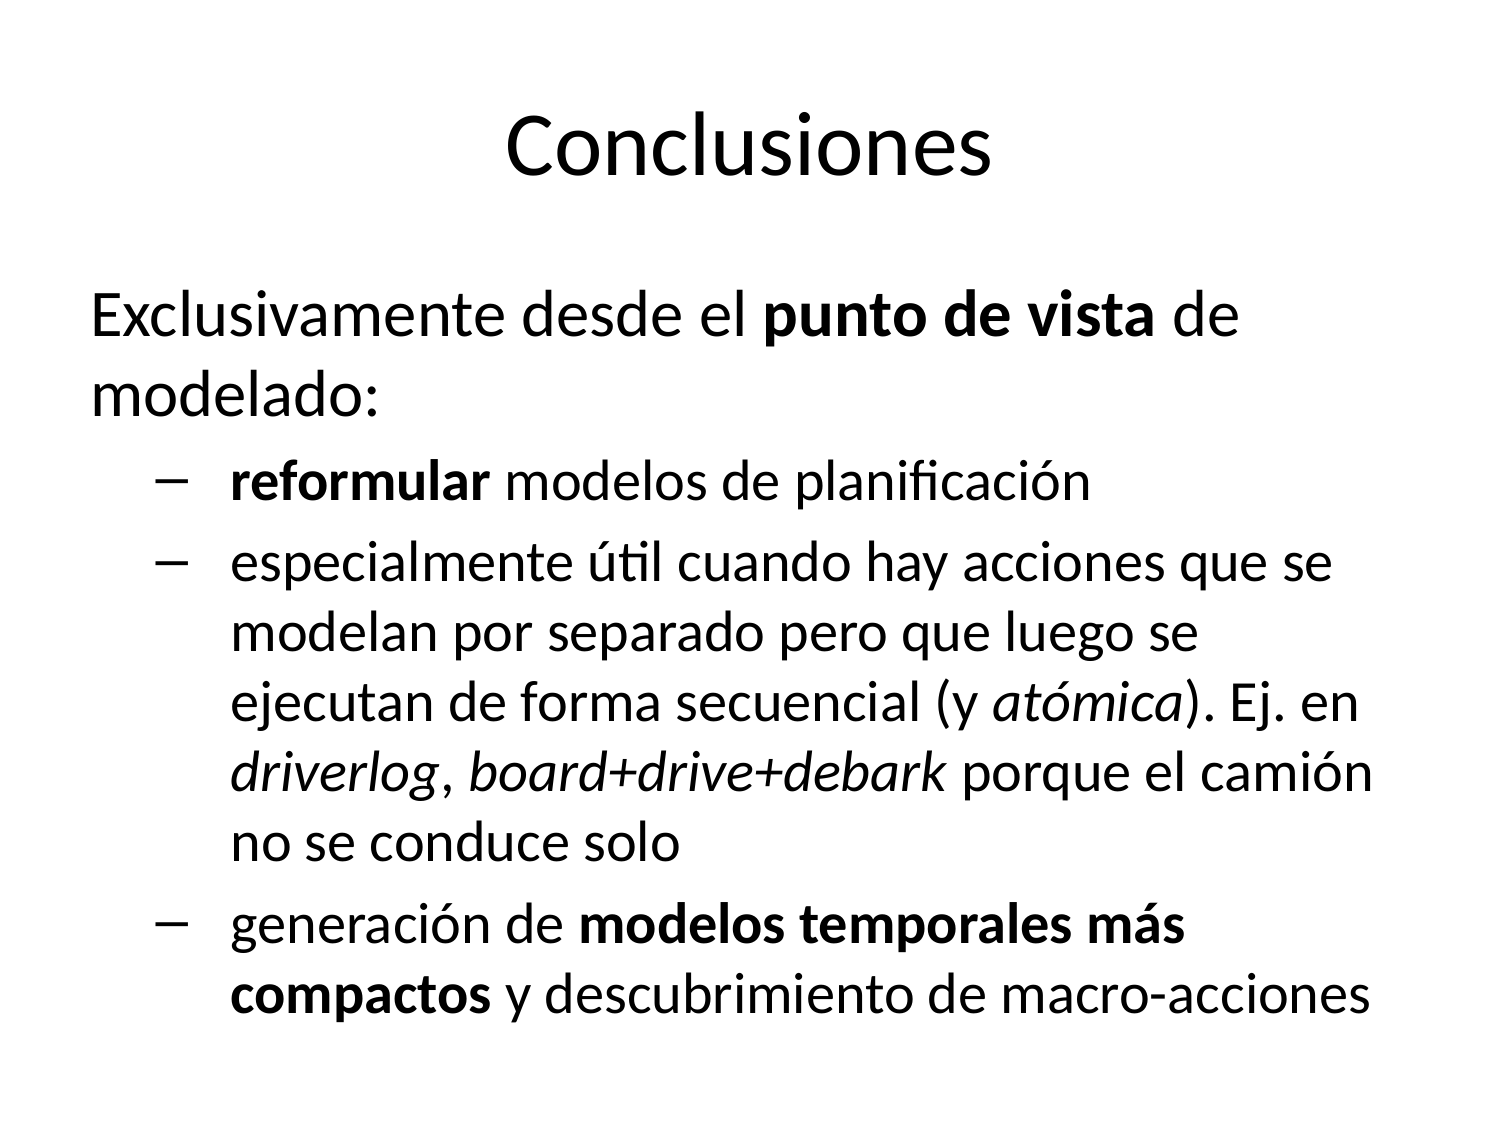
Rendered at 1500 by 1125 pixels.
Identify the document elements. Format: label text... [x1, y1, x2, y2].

title Conclusiones [75, 45, 1425, 233]
list Exclusivamente desde el punto de vista de modelado: reformular modelos de planificación especialmente útil cuando hay acciones que se modelan por separado pero que luego se ejecutan de forma secuencial (y atómica). Ej. en driverlog, board+drive+debark porque el camión no se conduce solo generación de modelos temporales más compactos y descubrimiento de macro-acciones [75, 262, 1425, 1005]
